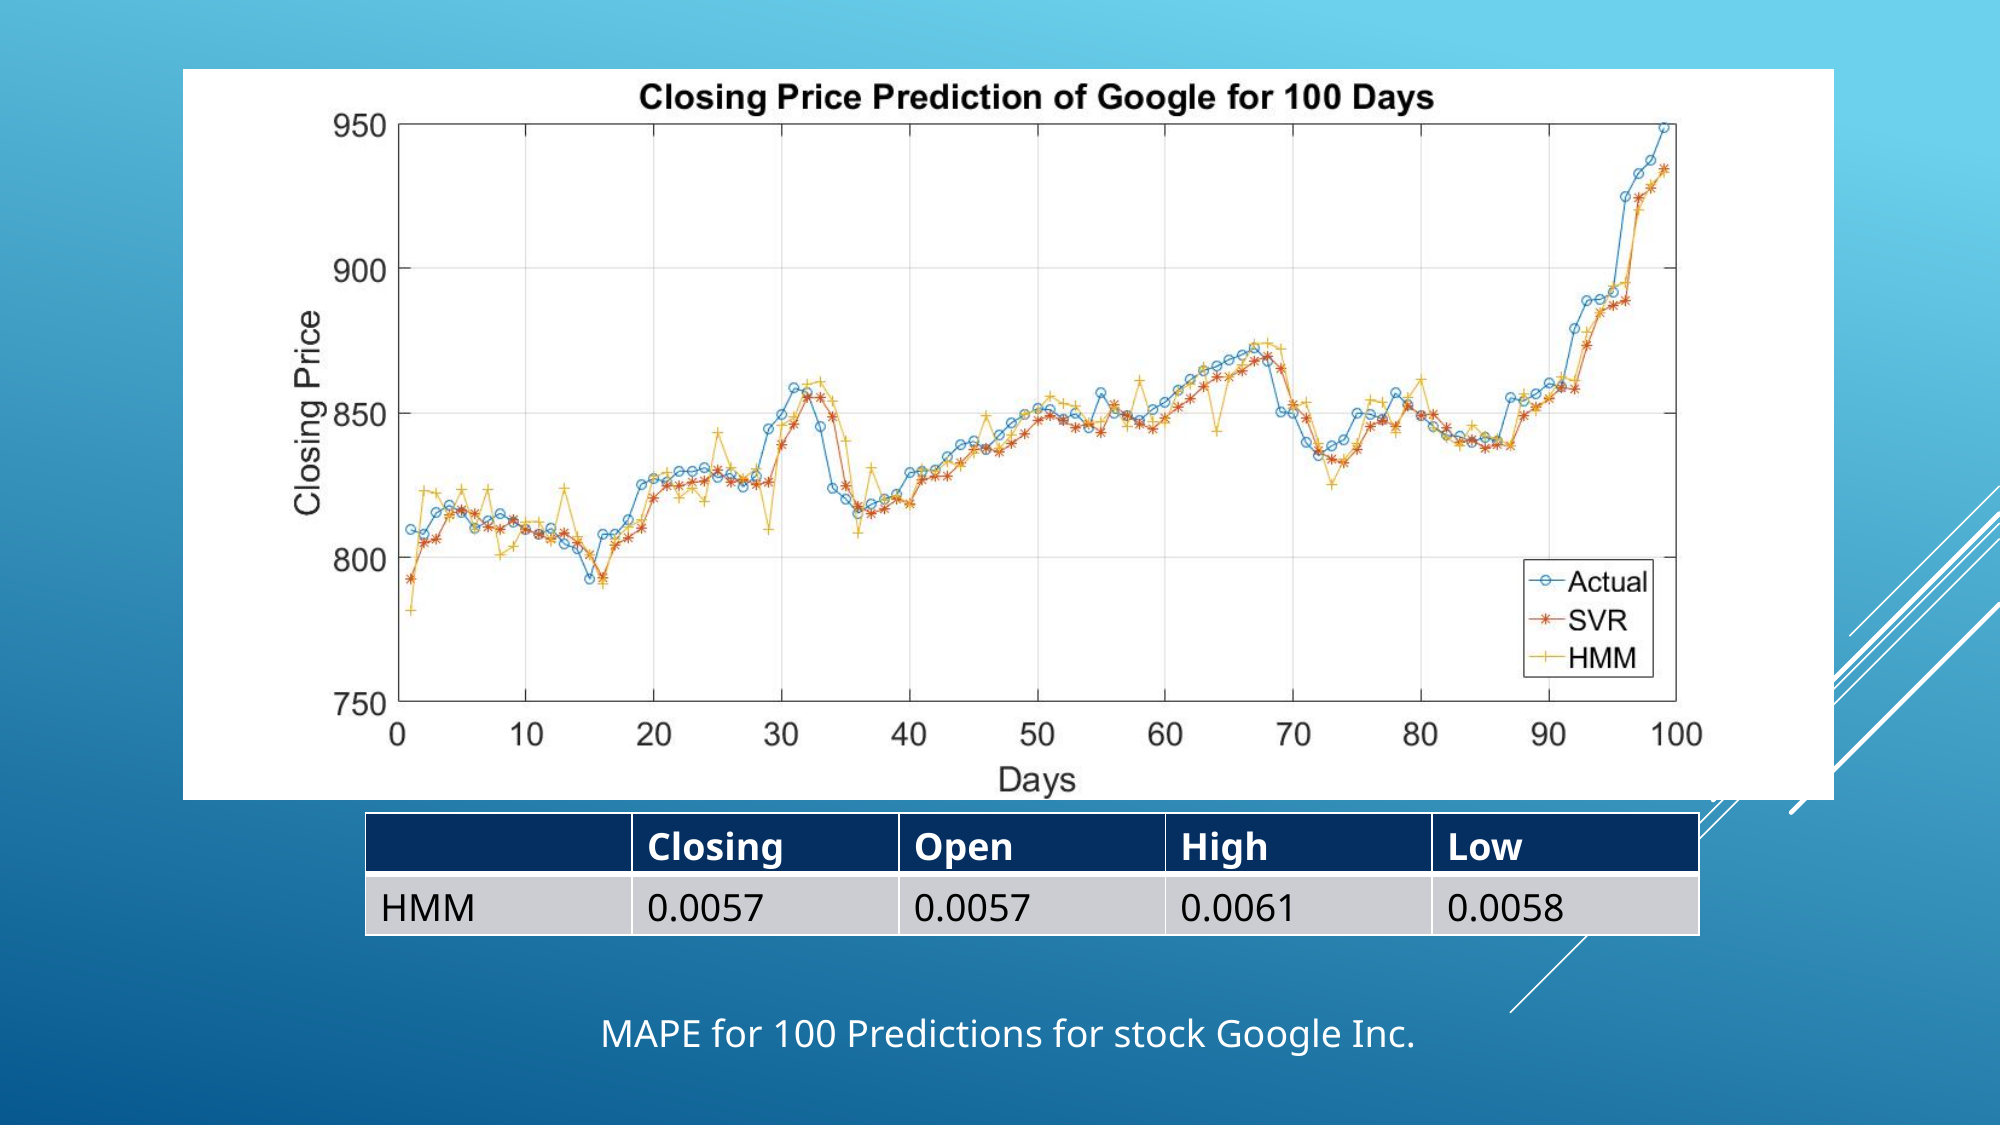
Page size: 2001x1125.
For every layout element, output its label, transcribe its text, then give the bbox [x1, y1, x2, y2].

table_header High [1166, 814, 1431, 871]
table_header Low [1433, 814, 1698, 871]
table_cell 0.0057 [900, 877, 1165, 934]
text_box MAPE for 100 Predictions for stock Google Inc. [585, 1002, 1432, 1063]
table_header Open [900, 814, 1165, 871]
table_header [366, 814, 631, 871]
table_cell HMM [366, 877, 631, 934]
picture [183, 69, 1834, 800]
table_cell 0.0057 [633, 877, 898, 934]
table_cell 0.0061 [1166, 877, 1431, 934]
table_cell 0.0058 [1433, 877, 1698, 934]
table_header Closing [633, 814, 898, 871]
